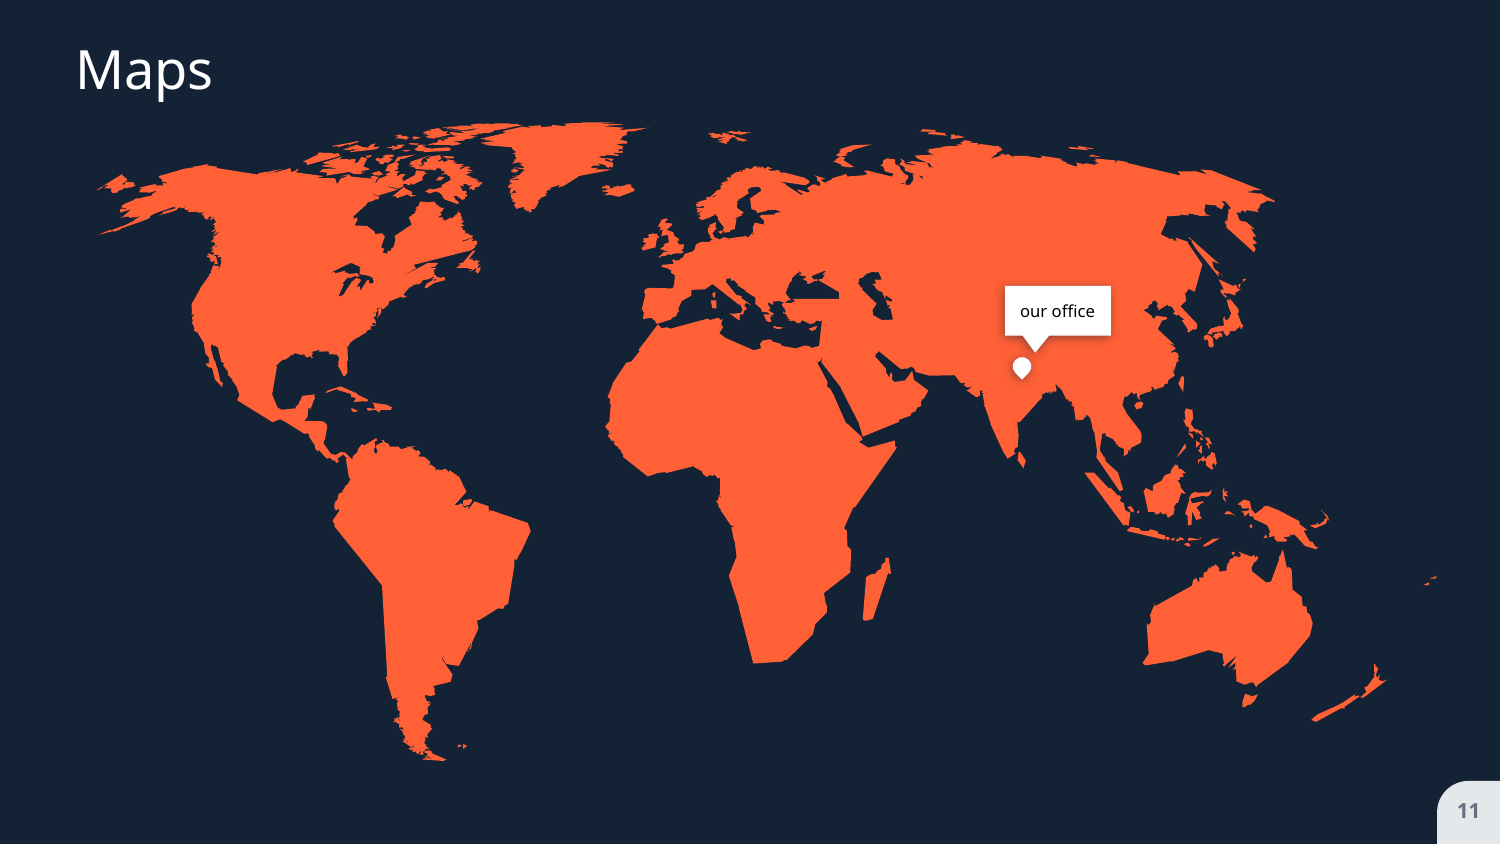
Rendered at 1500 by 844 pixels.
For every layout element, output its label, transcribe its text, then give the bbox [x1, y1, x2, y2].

text_box [605, 140, 1275, 664]
text_box [483, 122, 650, 213]
text_box [96, 174, 136, 194]
text_box [386, 144, 406, 151]
slide_number 11 [1437, 780, 1500, 844]
text_box [332, 144, 381, 153]
text_box [409, 144, 460, 153]
text_box [1142, 549, 1313, 688]
text_box [1309, 510, 1330, 529]
text_box [1241, 693, 1259, 708]
text_box [919, 129, 949, 136]
text_box [950, 134, 965, 140]
text_box our office [1005, 285, 1111, 353]
text_box [707, 131, 751, 144]
text_box [302, 152, 372, 176]
text_box [97, 154, 531, 761]
text_box [1311, 664, 1388, 723]
text_box [1237, 499, 1319, 550]
text_box [1012, 357, 1032, 380]
title Maps [75, 0, 596, 144]
